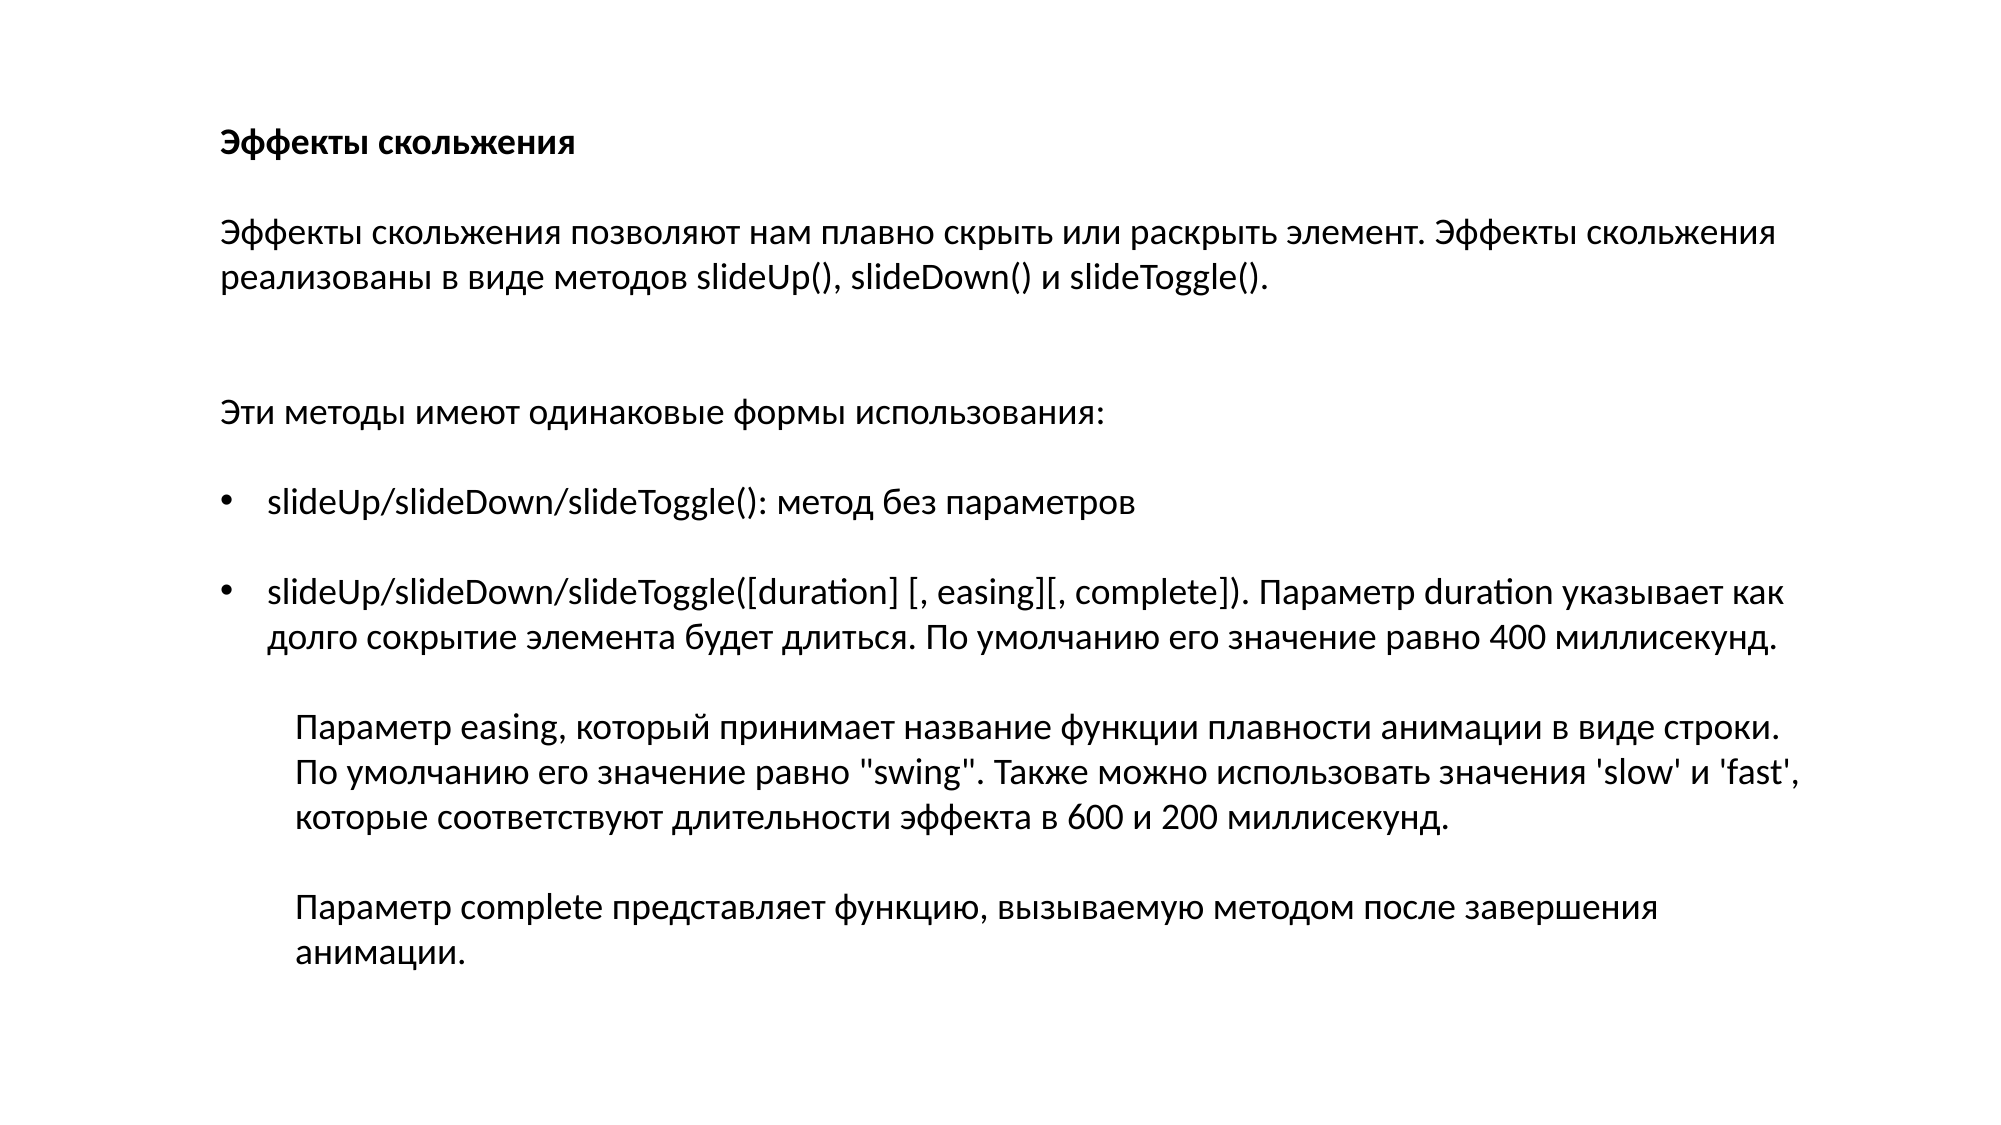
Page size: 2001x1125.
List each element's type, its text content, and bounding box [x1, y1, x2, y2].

text_box Эффекты скольжения Эффекты скольжения позволяют нам плавно скрыть или раскрыть элемент. Эффекты скольжения реализованы в виде методов slideUp(), slideDown() и slideToggle(). Эти методы имеют одинаковые формы использования: slideUp/slideDown/slideToggle(): метод без параметров slideUp/slideDown/slideToggle([duration] [, easing][, complete]). Параметр duration указывает как долго сокрытие элемента будет длиться. По умолчанию его значение равно 400 миллисекунд. Параметр easing, который принимает название функции плавности анимации в виде строки. По умолчанию его значение равно "swing". Также можно использовать значения 'slow' и 'fast', которые соответствуют длительности эффекта в 600 и 200 миллисекунд. Параметр complete представляет функцию, вызываемую методом после завершения анимации. [205, 109, 1830, 980]
